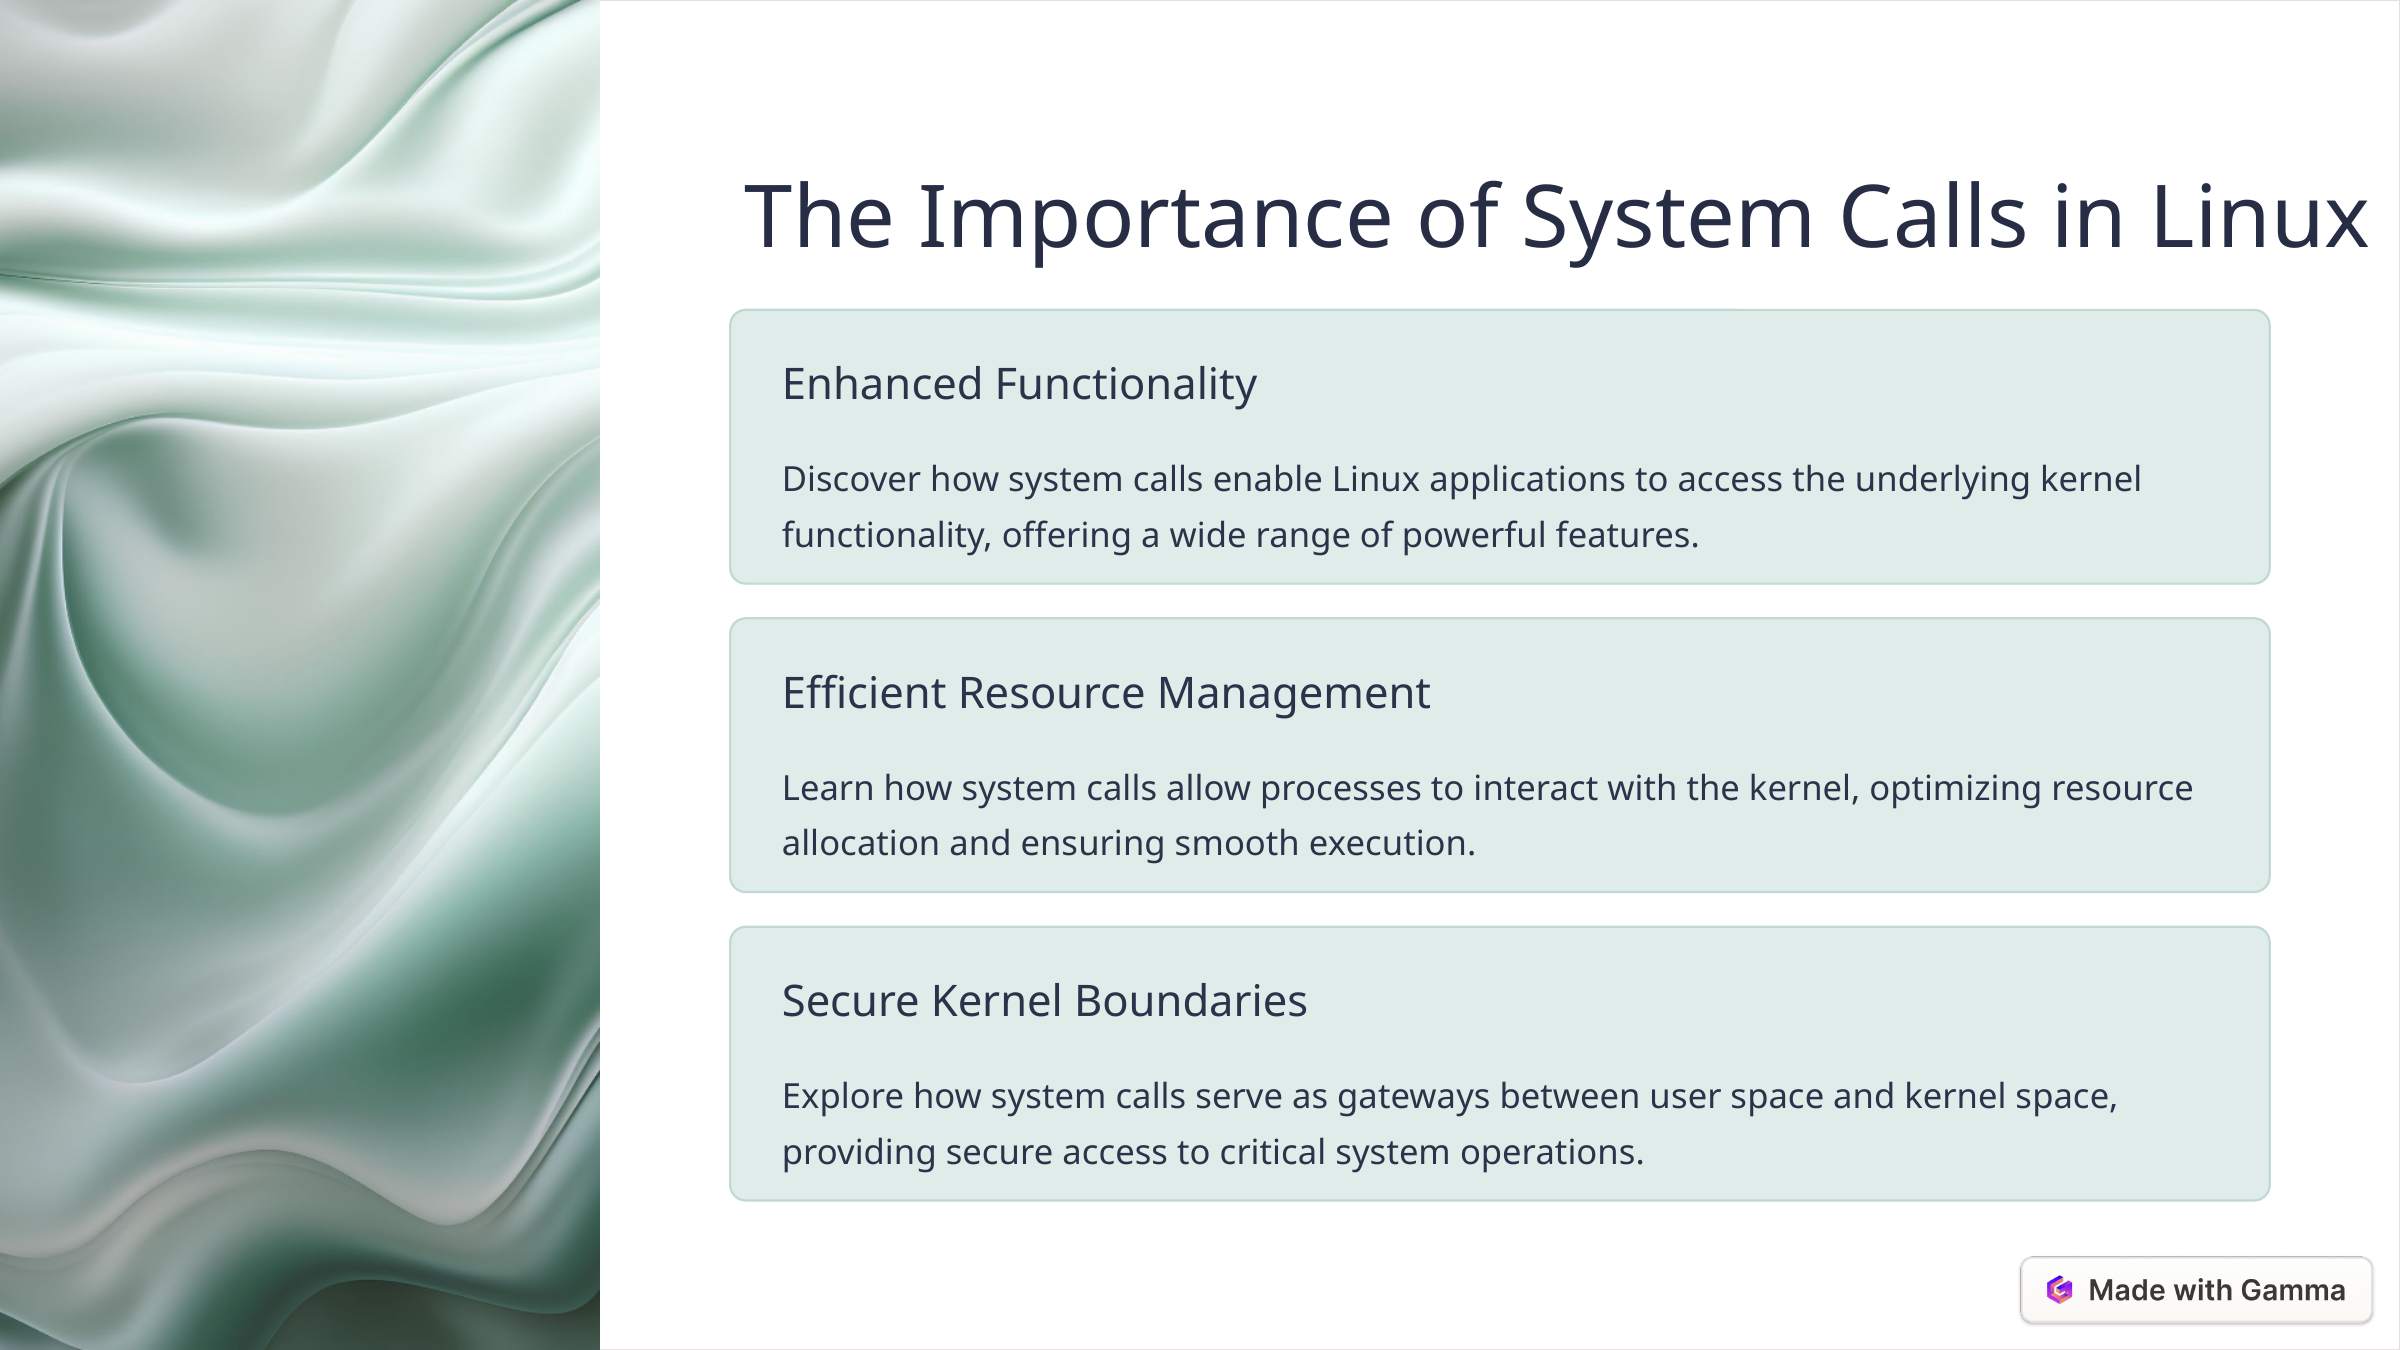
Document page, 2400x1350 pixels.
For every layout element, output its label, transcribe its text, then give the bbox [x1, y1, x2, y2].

text_box [730, 618, 2270, 893]
text_box Efficient Resource Management [767, 655, 1371, 710]
text_box Discover how system calls enable Linux applications to access the underlying kernel functionality, offering a wide range of powerful features. [767, 435, 2233, 547]
text_box Secure Kernel Boundaries [767, 963, 1260, 1018]
picture [2008, 1244, 2385, 1335]
text_box [730, 926, 2270, 1201]
text_box [600, 0, 2400, 1350]
text_box [730, 309, 2270, 584]
text_box Enhanced Functionality [767, 346, 1215, 401]
picture [0, 0, 600, 1350]
text_box Explore how system calls serve as gateways between user space and kernel space, providing secure access to critical system operations. [767, 1052, 2233, 1164]
text_box The Importance of System Calls in Linux [730, 149, 2244, 258]
text_box Learn how system calls allow processes to interact with the kernel, optimizing resource allocation and ensuring smooth execution. [767, 744, 2233, 856]
